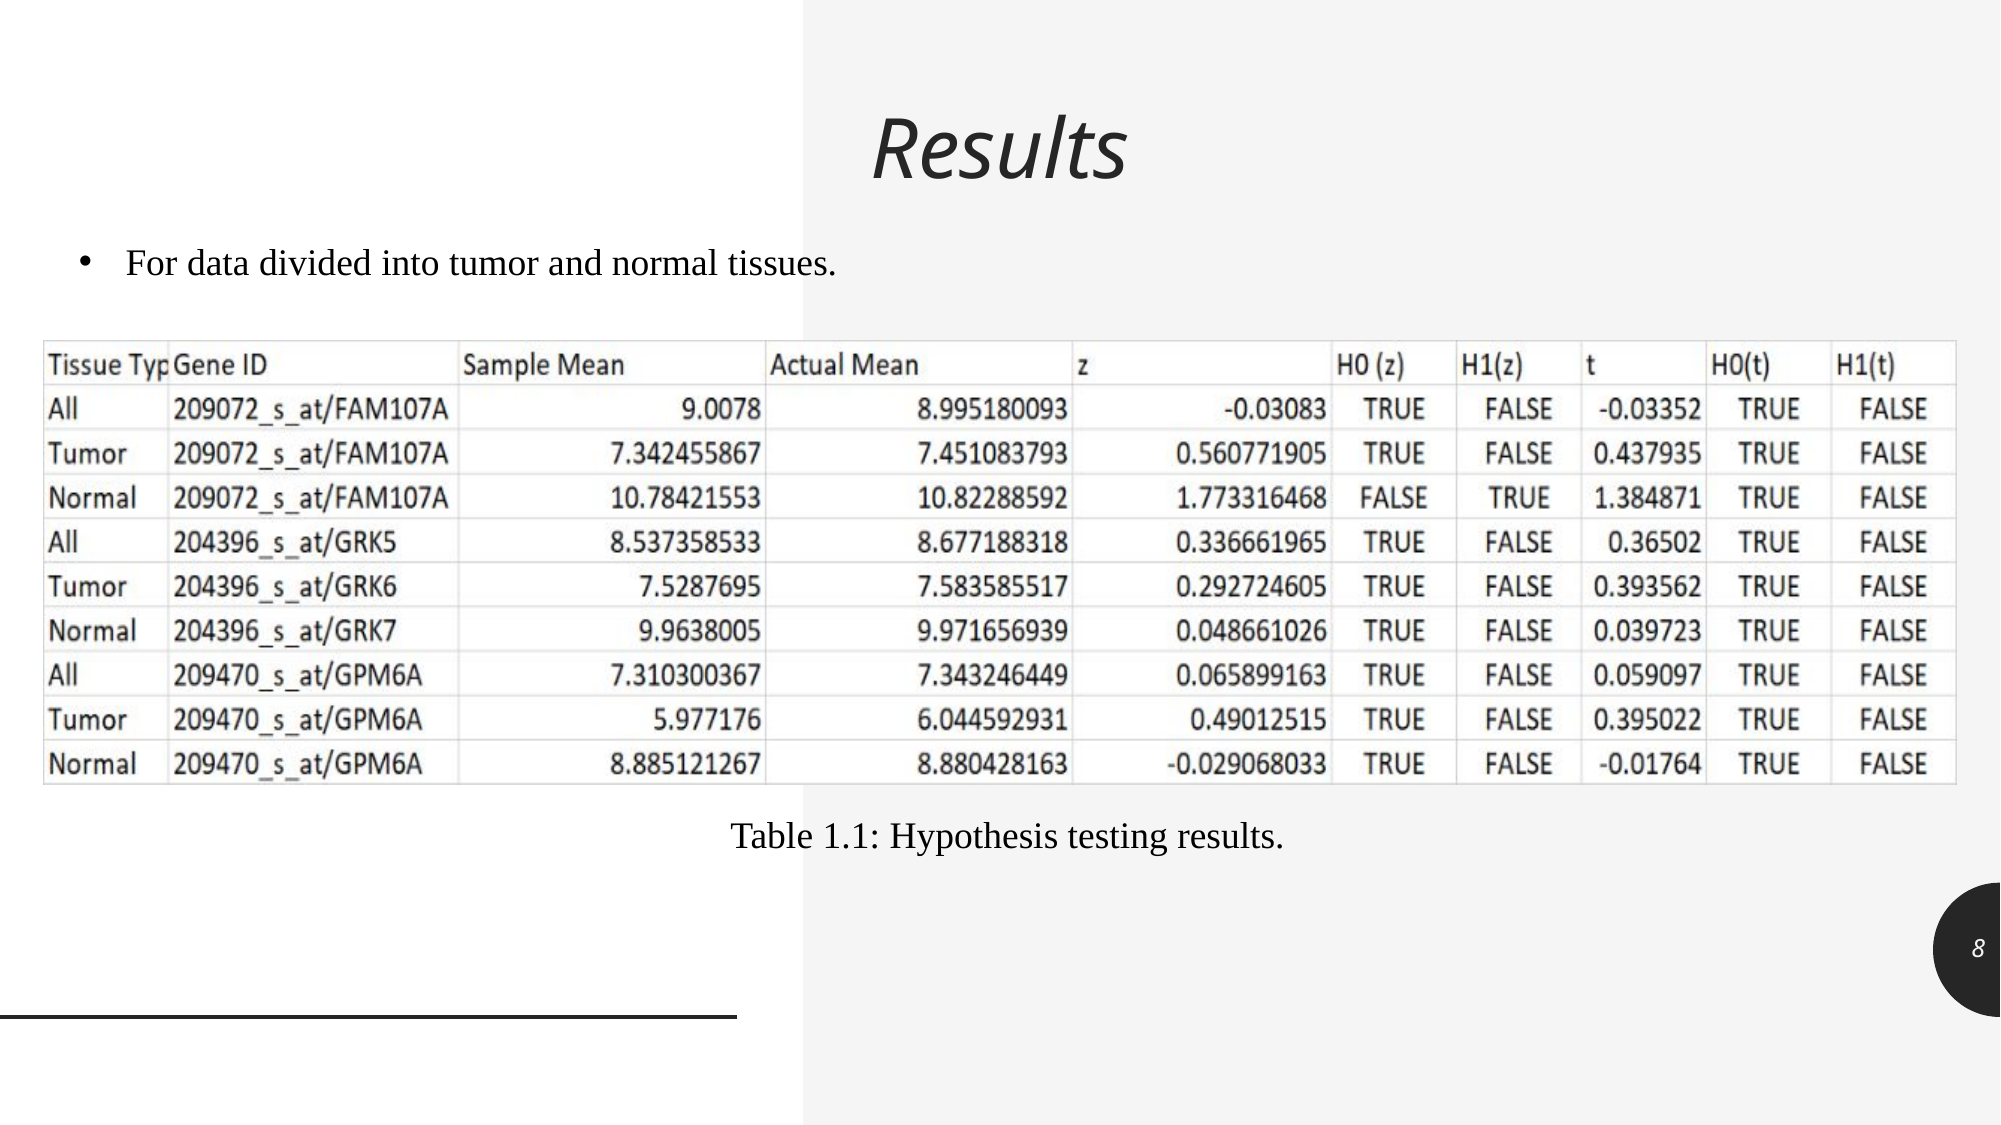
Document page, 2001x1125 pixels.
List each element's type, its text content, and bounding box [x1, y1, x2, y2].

text_box Table 1.1: Hypothesis testing results. [715, 803, 1743, 864]
title Results [129, 43, 1871, 205]
picture [43, 340, 1957, 785]
slide_number 8 [1933, 919, 2000, 980]
text_box For data divided into tumor and normal tissues. [64, 230, 1000, 291]
